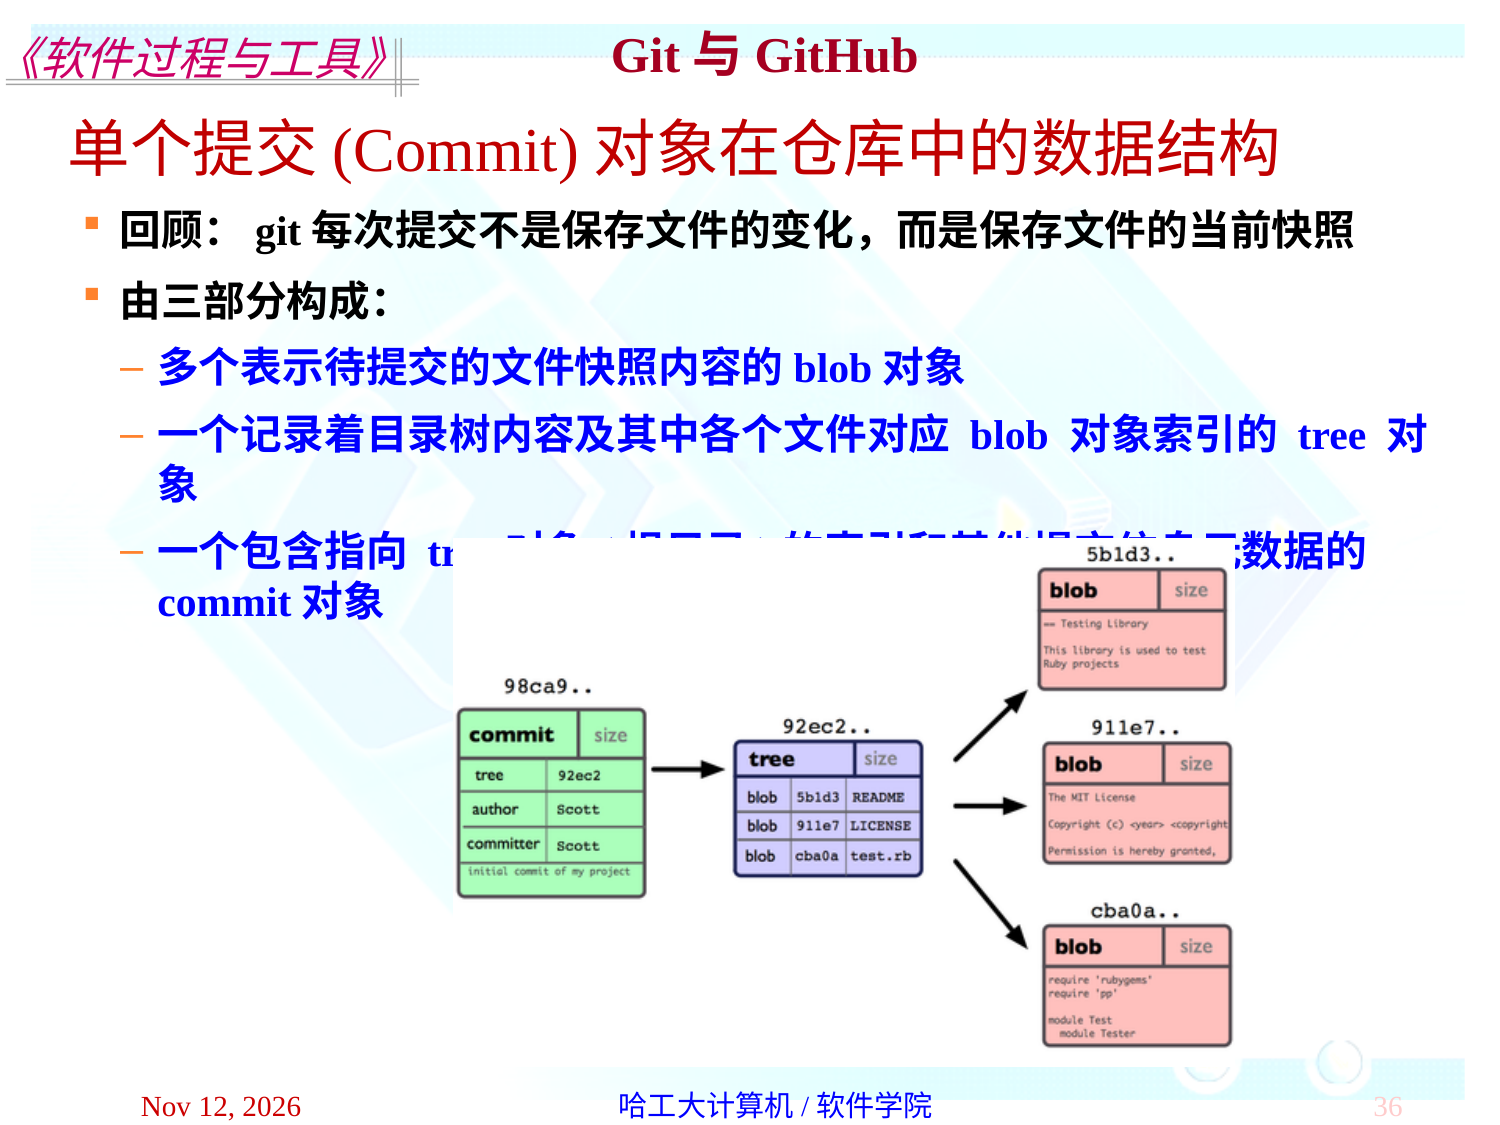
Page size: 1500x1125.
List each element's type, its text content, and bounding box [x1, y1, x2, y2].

text_box 回顾：git每次提交不是保存文件的变化，而是保存文件的当前快照 由三部分构成： 多个表示待提交的文件快照内容的blob对象 一个记录着目录树内容及其中各个文件对应 blob 对象索引的 tree 对象 一个包含指向 tree对象(根目录)的索引和其他提交信息元数据的commit对象 [67, 196, 1459, 1035]
text_box Git与GitHub [389, 15, 1140, 90]
text_box 单个提交(Commit)对象在仓库中的数据结构 [53, 101, 1447, 209]
picture [453, 538, 1235, 1067]
